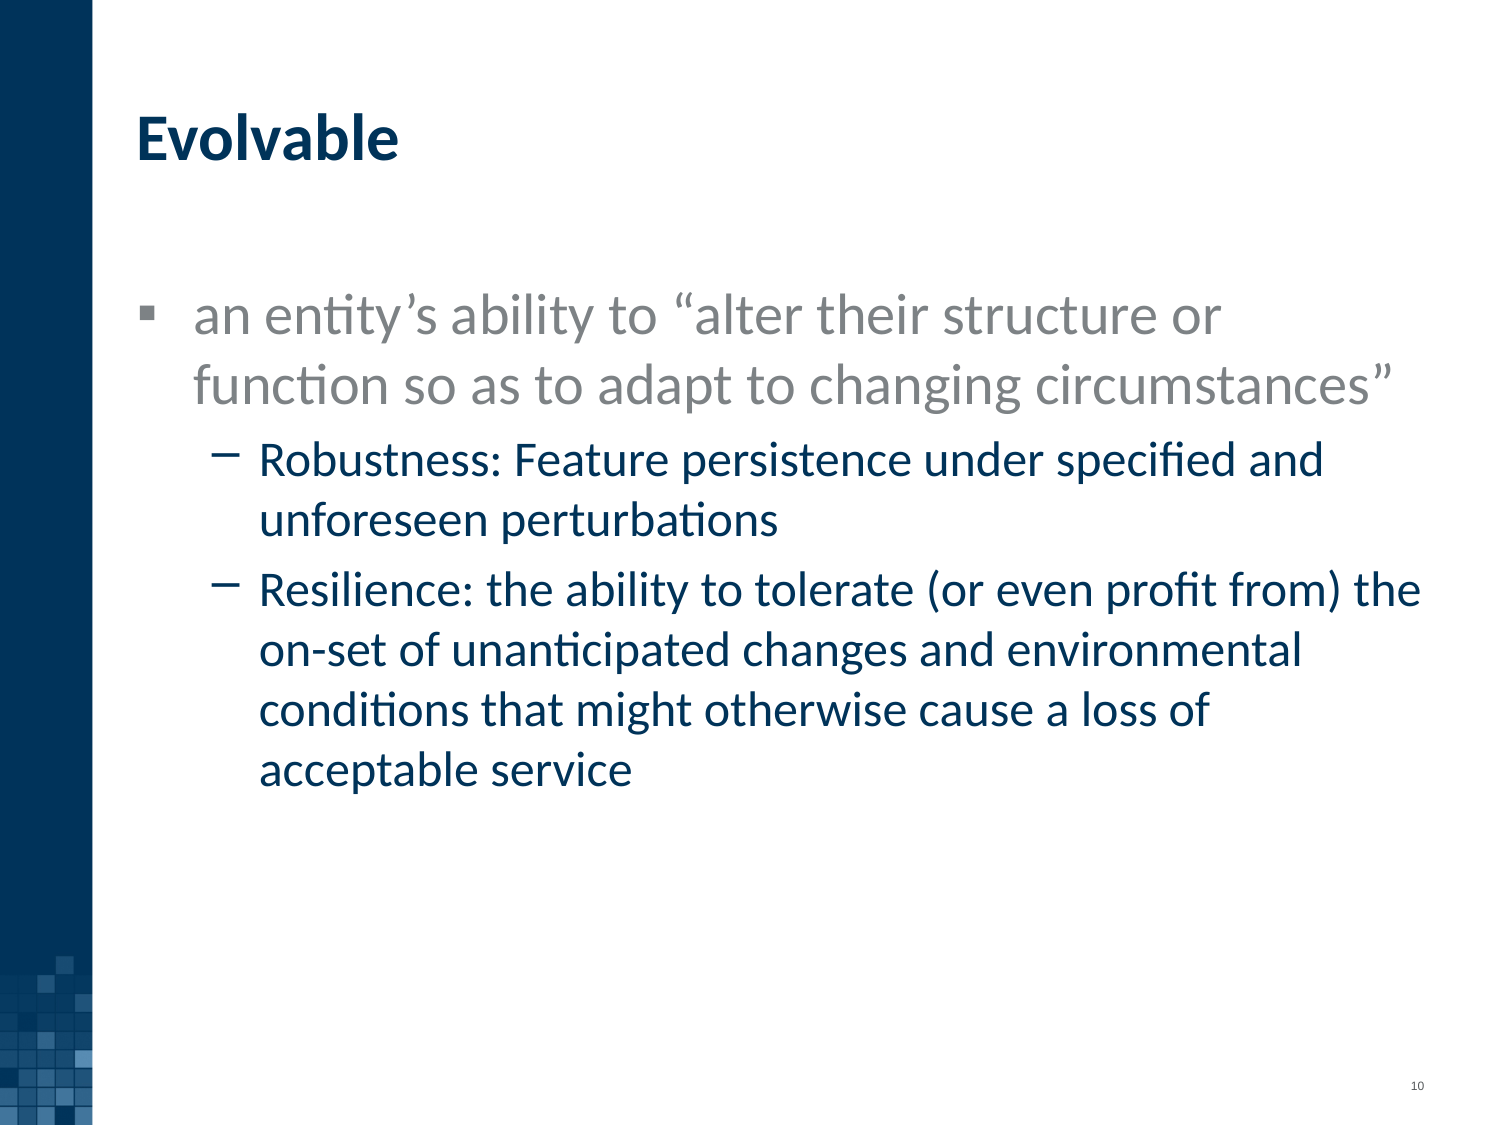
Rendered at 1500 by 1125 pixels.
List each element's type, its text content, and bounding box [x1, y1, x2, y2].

title Evolvable [121, 95, 1449, 246]
slide_number 10 [1395, 1056, 1457, 1110]
list an entity’s ability to “alter their structure or function so as to adapt to changing circumstances” Robustness: Feature persistence under specified and unforeseen perturbations Resilience: the ability to tolerate (or even profit from) the on-set of unanticipated changes and environmental conditions that might otherwise cause a loss of acceptable service [121, 268, 1449, 1022]
picture [0, 0, 1500, 1125]
